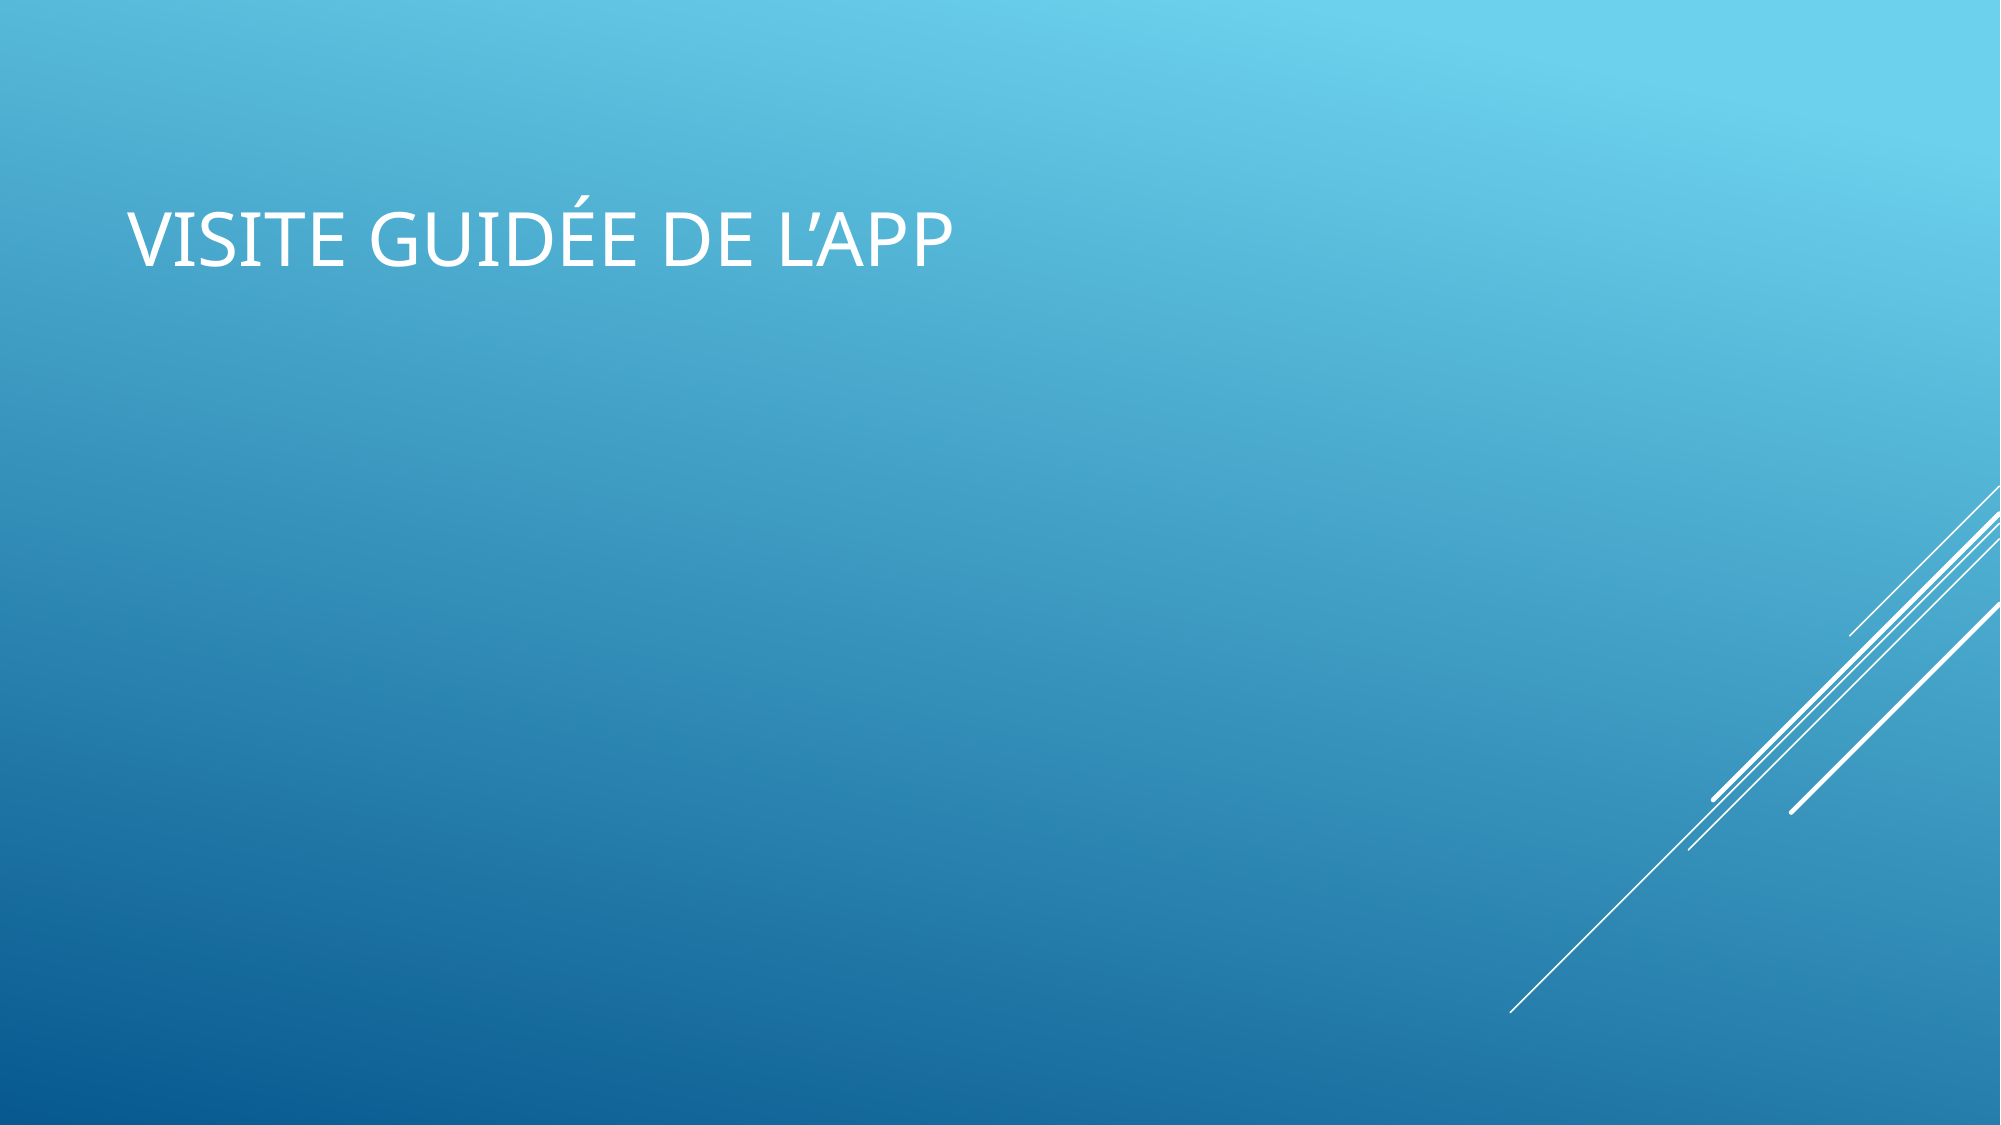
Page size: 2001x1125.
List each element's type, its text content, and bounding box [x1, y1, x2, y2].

title Visite guidée de l’app [112, 112, 1513, 360]
